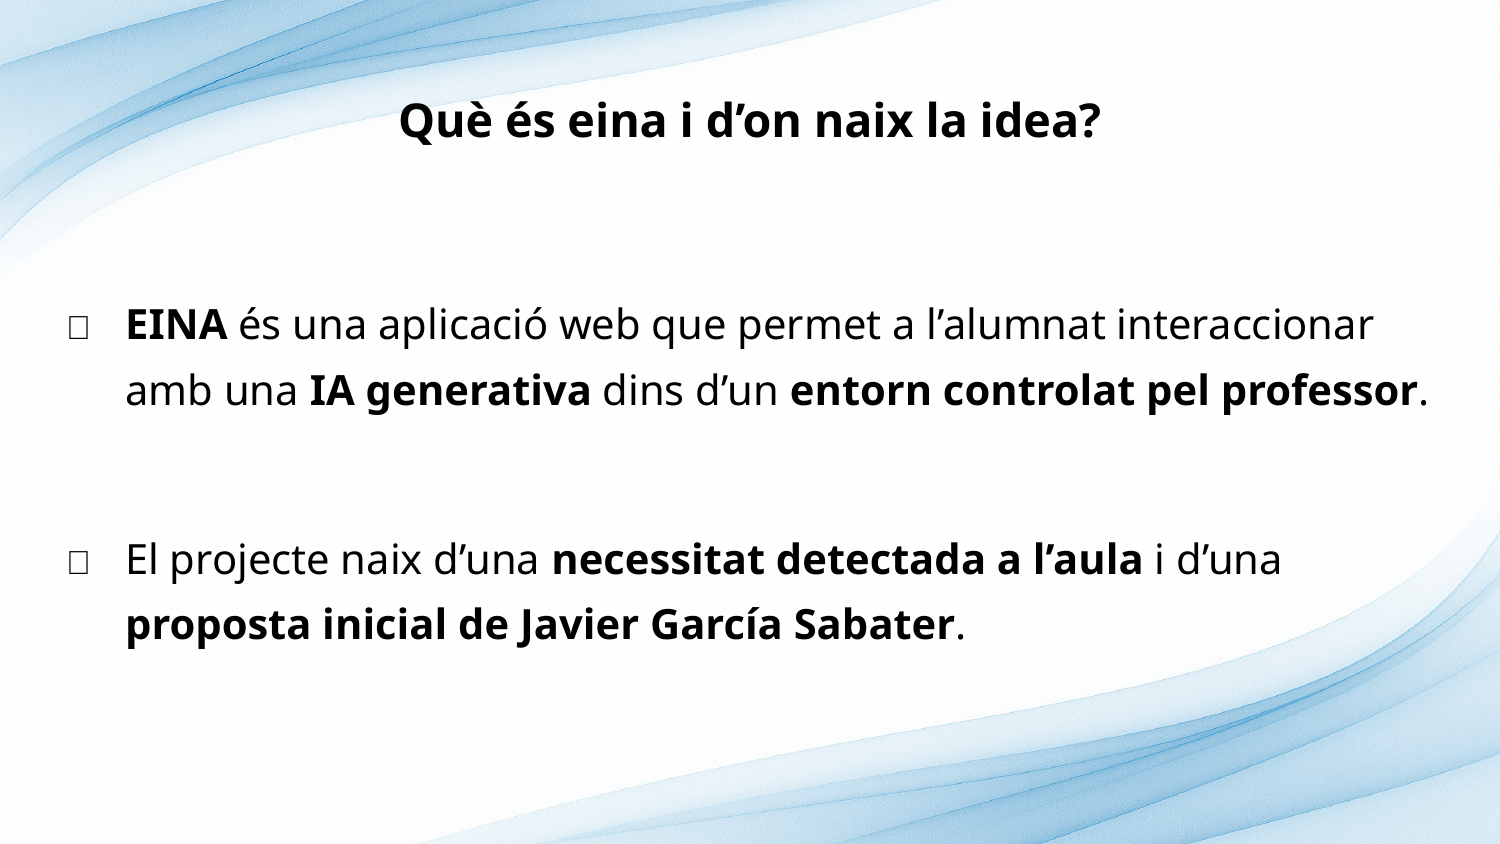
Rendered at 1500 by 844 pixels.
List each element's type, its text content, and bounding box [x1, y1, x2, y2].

list 🔹 EINA és una aplicació web que permet a l’alumnat interaccionar amb una IA generativa dins d’un entorn controlat pel professor. 🔹 El projecte naix d’una necessitat detectada a l’aula i d’una proposta inicial de Javier García Sabater. [51, 189, 1449, 750]
picture [0, 0, 1500, 844]
title Què és eina i d’on naix la idea? [51, 72, 1449, 167]
